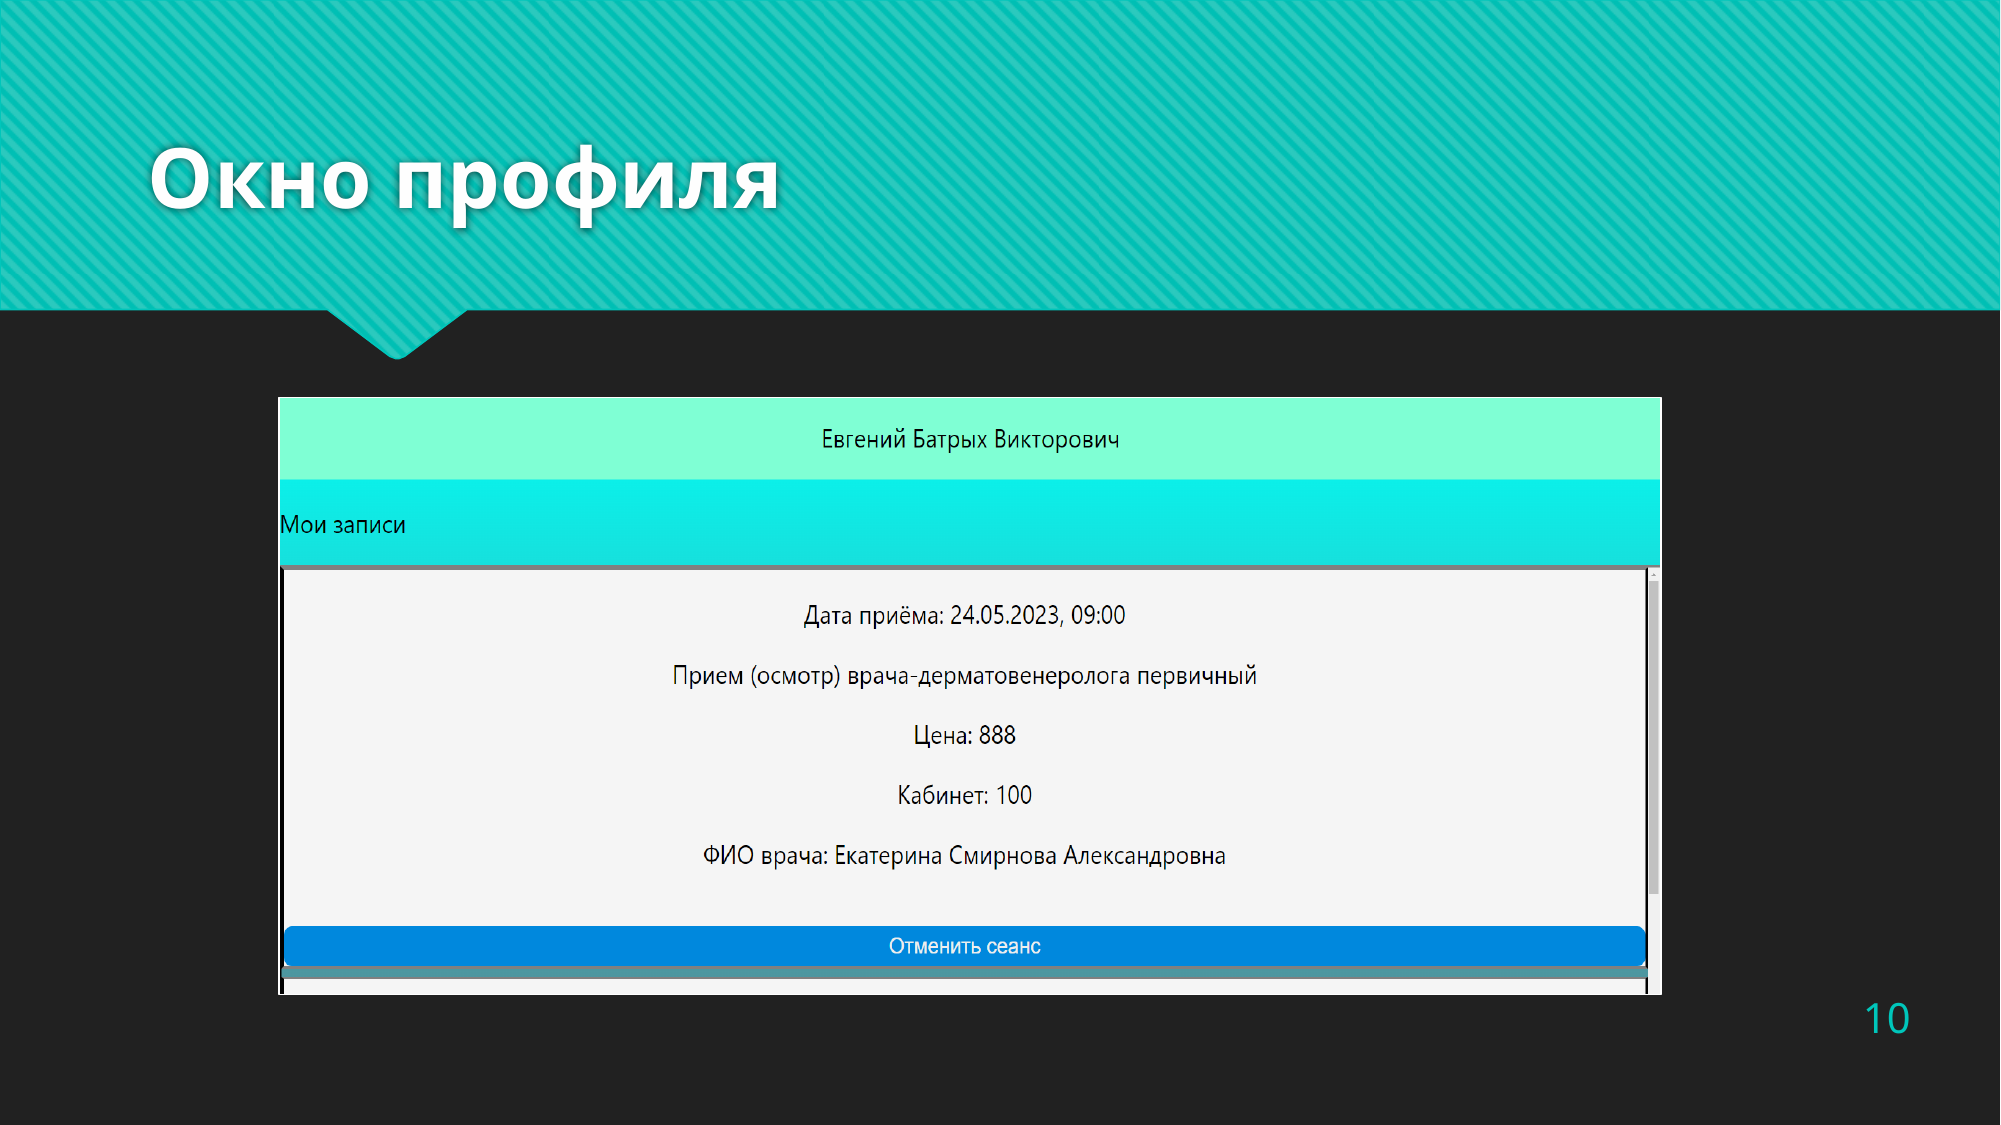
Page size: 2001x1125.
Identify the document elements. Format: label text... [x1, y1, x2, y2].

title Окно профиля [132, 73, 1868, 233]
slide_number 10 [1751, 970, 1926, 1051]
picture [279, 398, 1661, 994]
